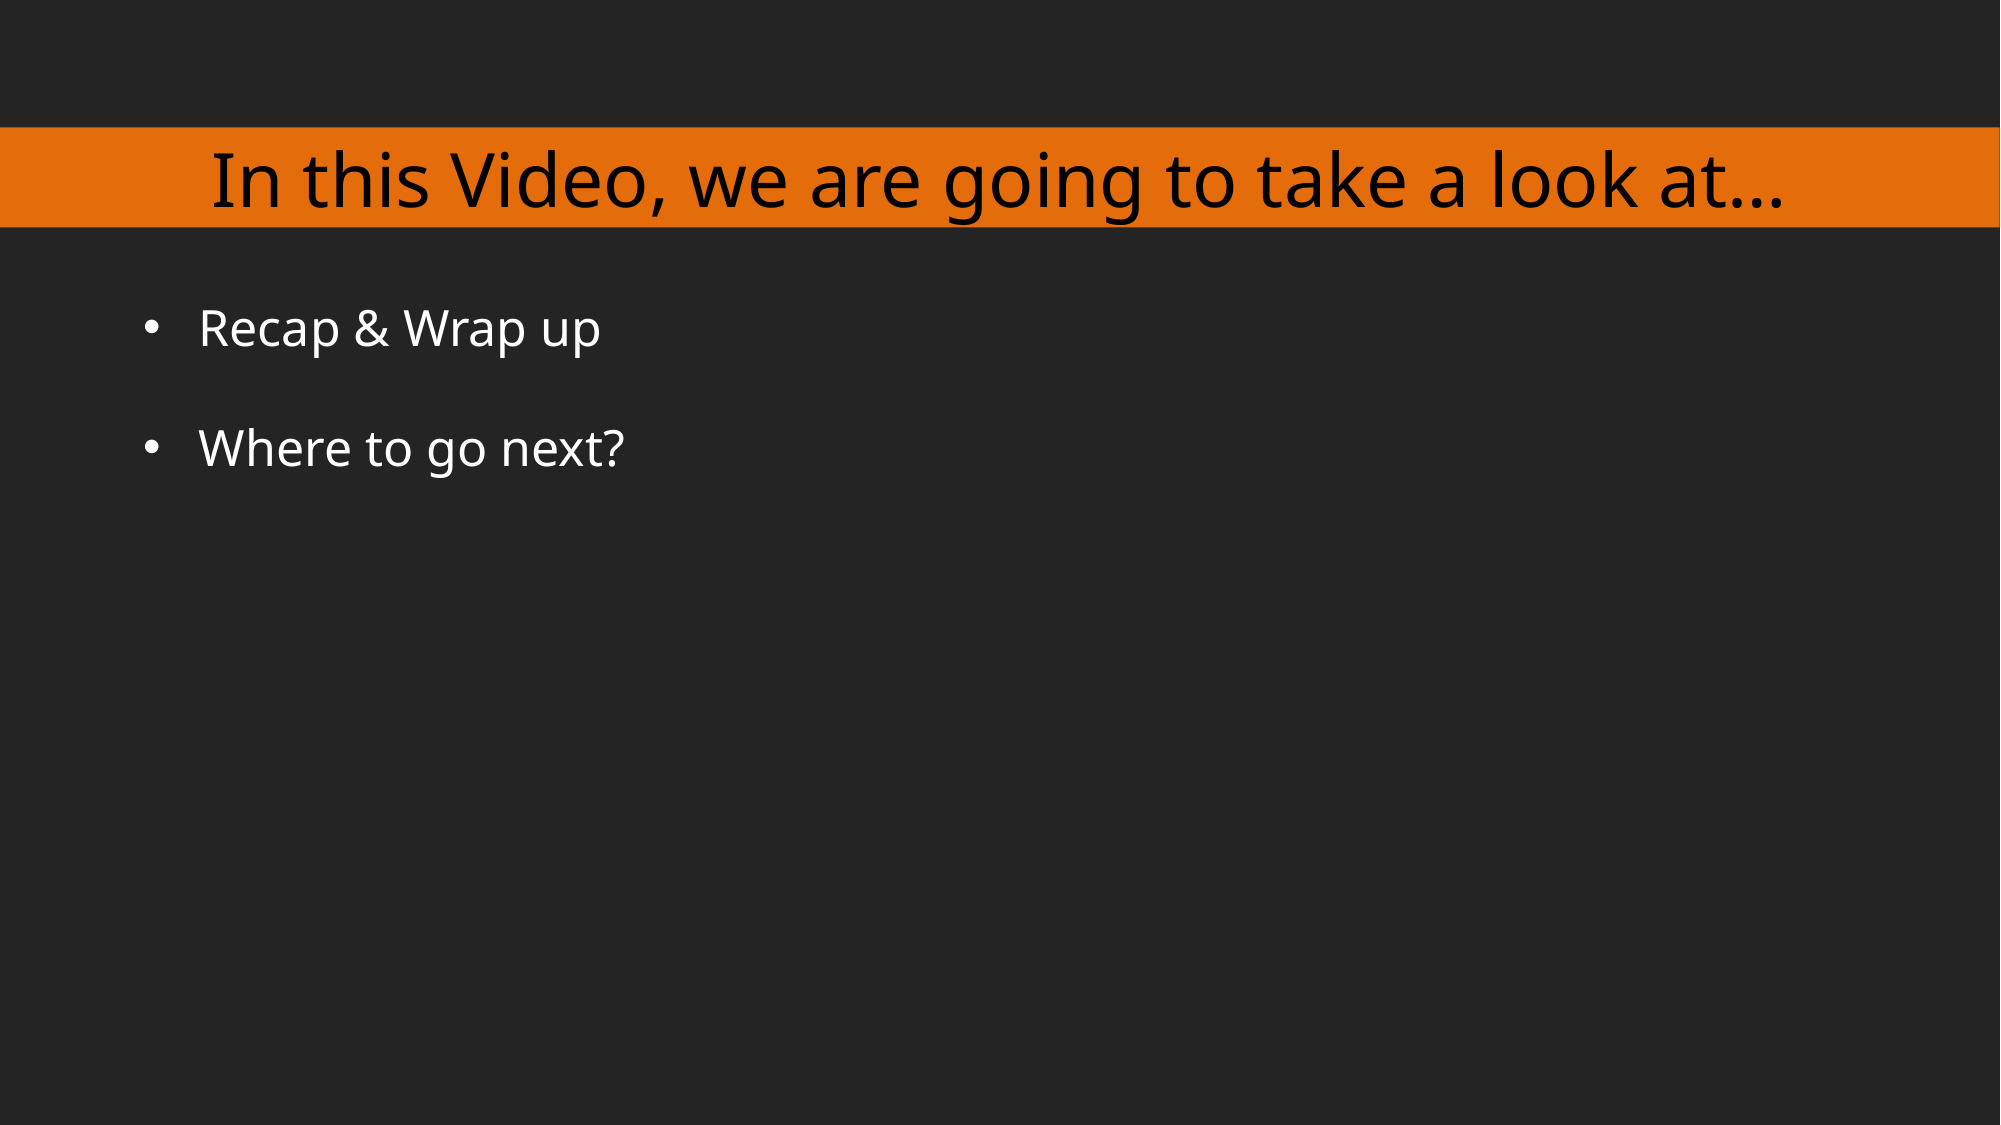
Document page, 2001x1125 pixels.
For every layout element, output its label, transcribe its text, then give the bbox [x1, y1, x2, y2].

text_box Recap & Wrap up Where to go next? [125, 287, 1892, 546]
text_box In this Video, we are going to take a look at… [0, 127, 2000, 228]
